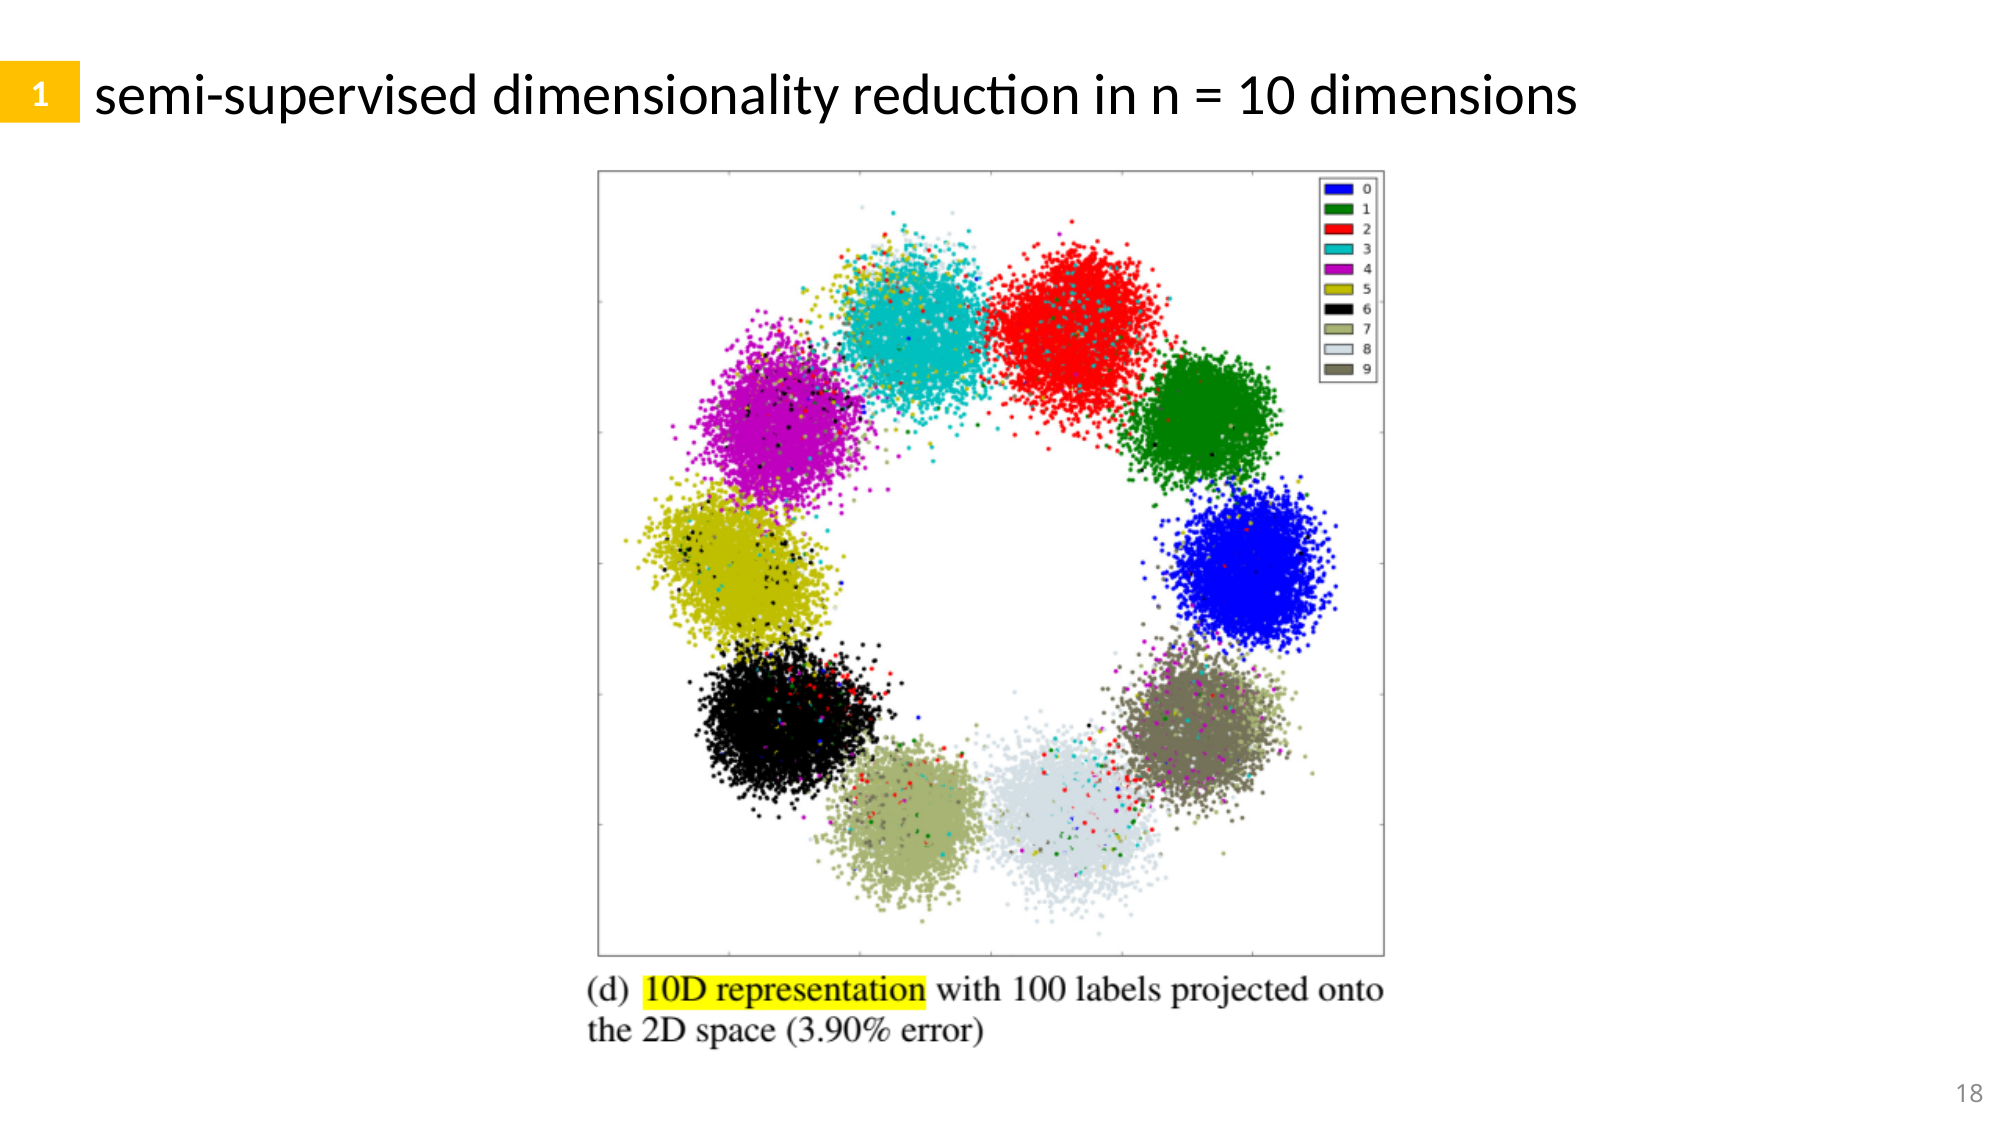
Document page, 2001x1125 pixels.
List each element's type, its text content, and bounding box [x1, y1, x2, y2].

text_box 1 [0, 60, 81, 124]
text_box semi-supervised dimensionality reduction in n = 10 dimensions [80, 49, 1853, 134]
picture [582, 158, 1418, 1065]
slide_number 18 [1548, 1064, 1999, 1125]
